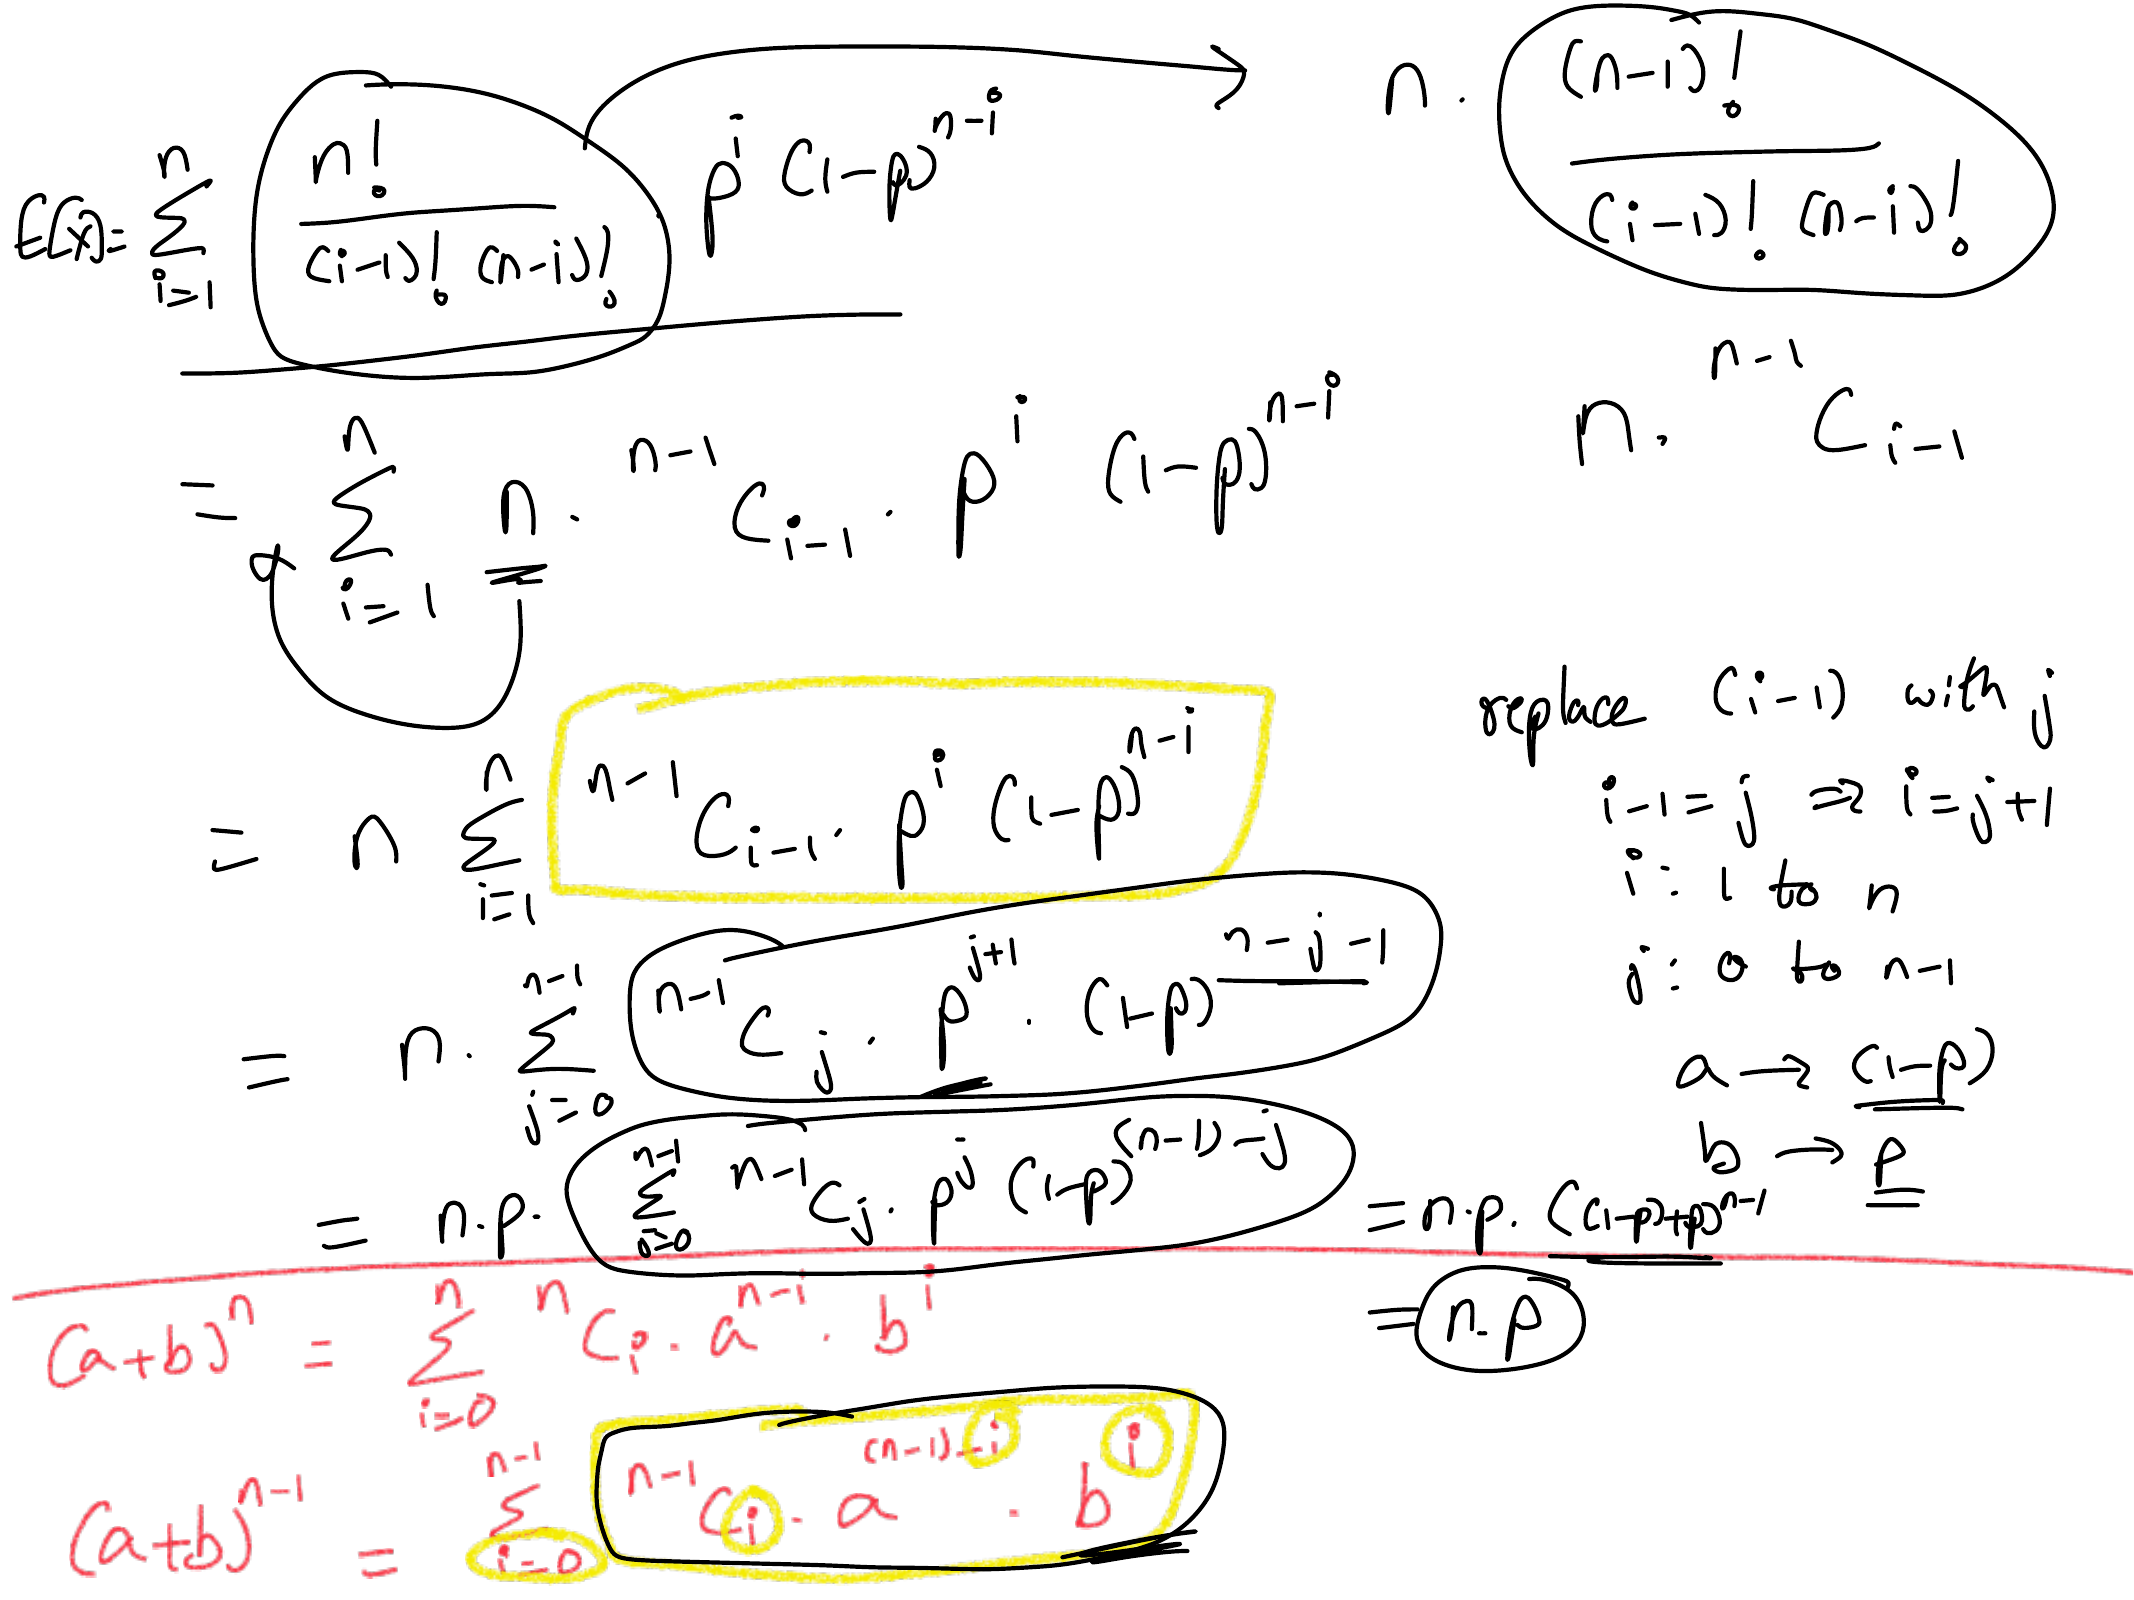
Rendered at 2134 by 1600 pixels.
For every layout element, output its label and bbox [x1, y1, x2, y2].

text_box [16, 5, 2055, 1095]
text_box [11, 1095, 2134, 1586]
